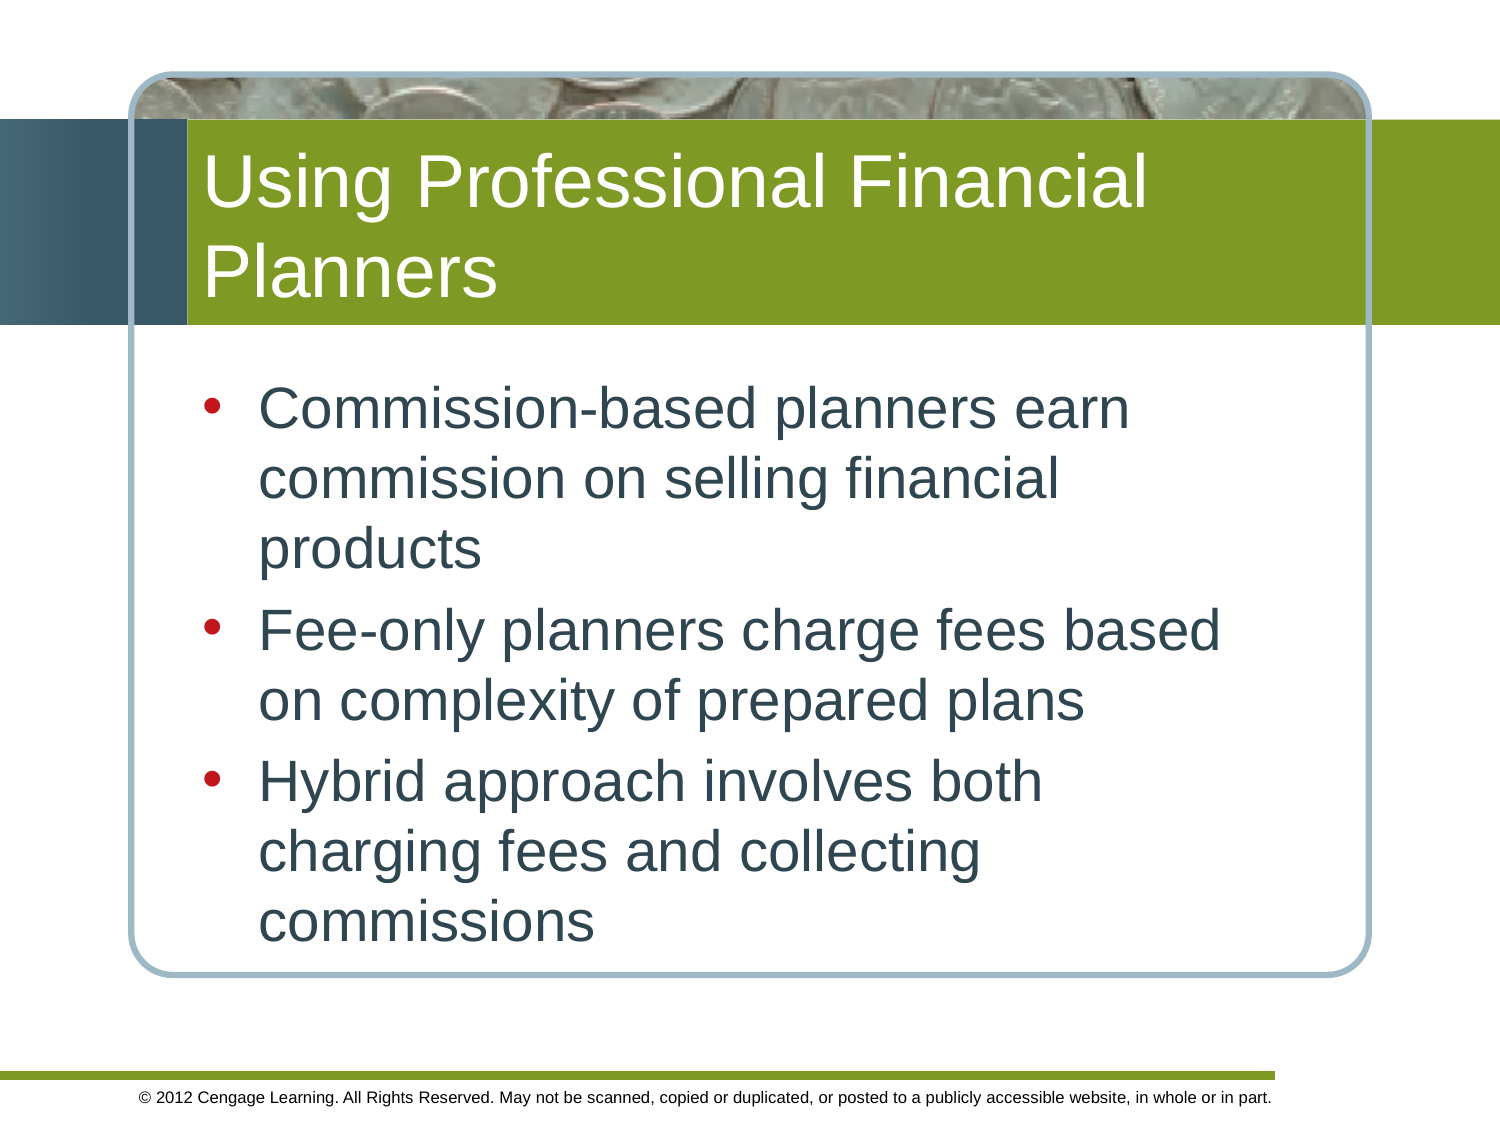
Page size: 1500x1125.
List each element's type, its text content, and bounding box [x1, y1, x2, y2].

picture [122, 62, 1386, 120]
list Commission-based planners earn commission on selling financial products Fee-only planners charge fees based on complexity of prepared plans Hybrid approach involves both charging fees and collecting commissions [187, 362, 1264, 938]
title Using Professional Financial Planners [187, 120, 1325, 325]
picture [135, 78, 1365, 120]
